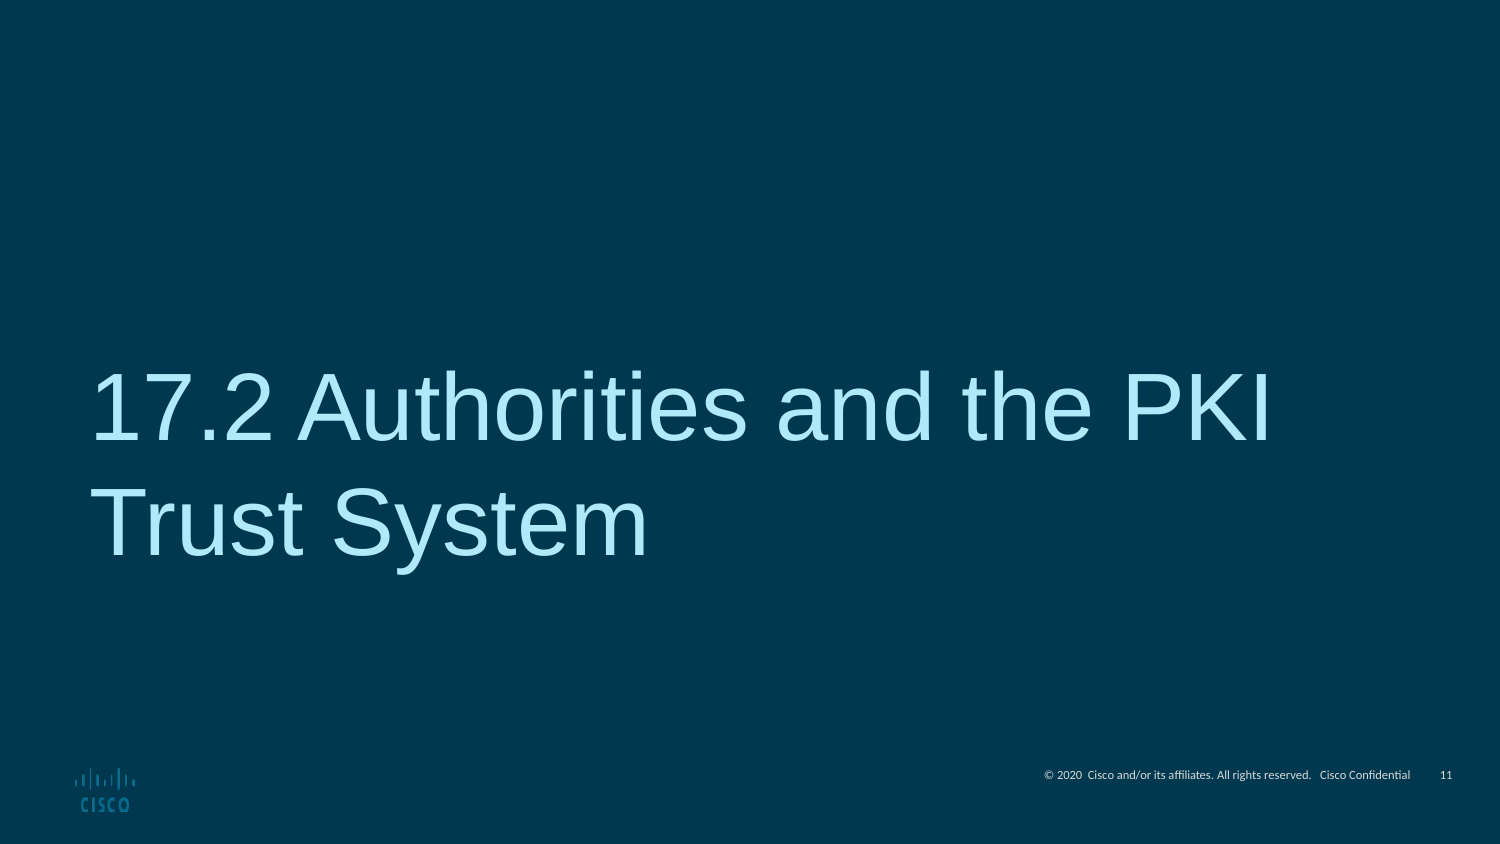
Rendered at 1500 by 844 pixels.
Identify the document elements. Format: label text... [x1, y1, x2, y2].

picture [577, 504, 643, 554]
slide_number 11 [1425, 759, 1500, 797]
picture [492, 494, 515, 555]
picture [92, 490, 145, 554]
picture [183, 505, 222, 555]
picture [446, 504, 486, 555]
picture [522, 504, 565, 555]
picture [396, 505, 440, 574]
list 17.2 Authorities and the PKI Trust System [75, 337, 1425, 488]
picture [336, 489, 389, 555]
picture [233, 504, 273, 555]
picture [279, 494, 302, 555]
picture [151, 504, 174, 554]
